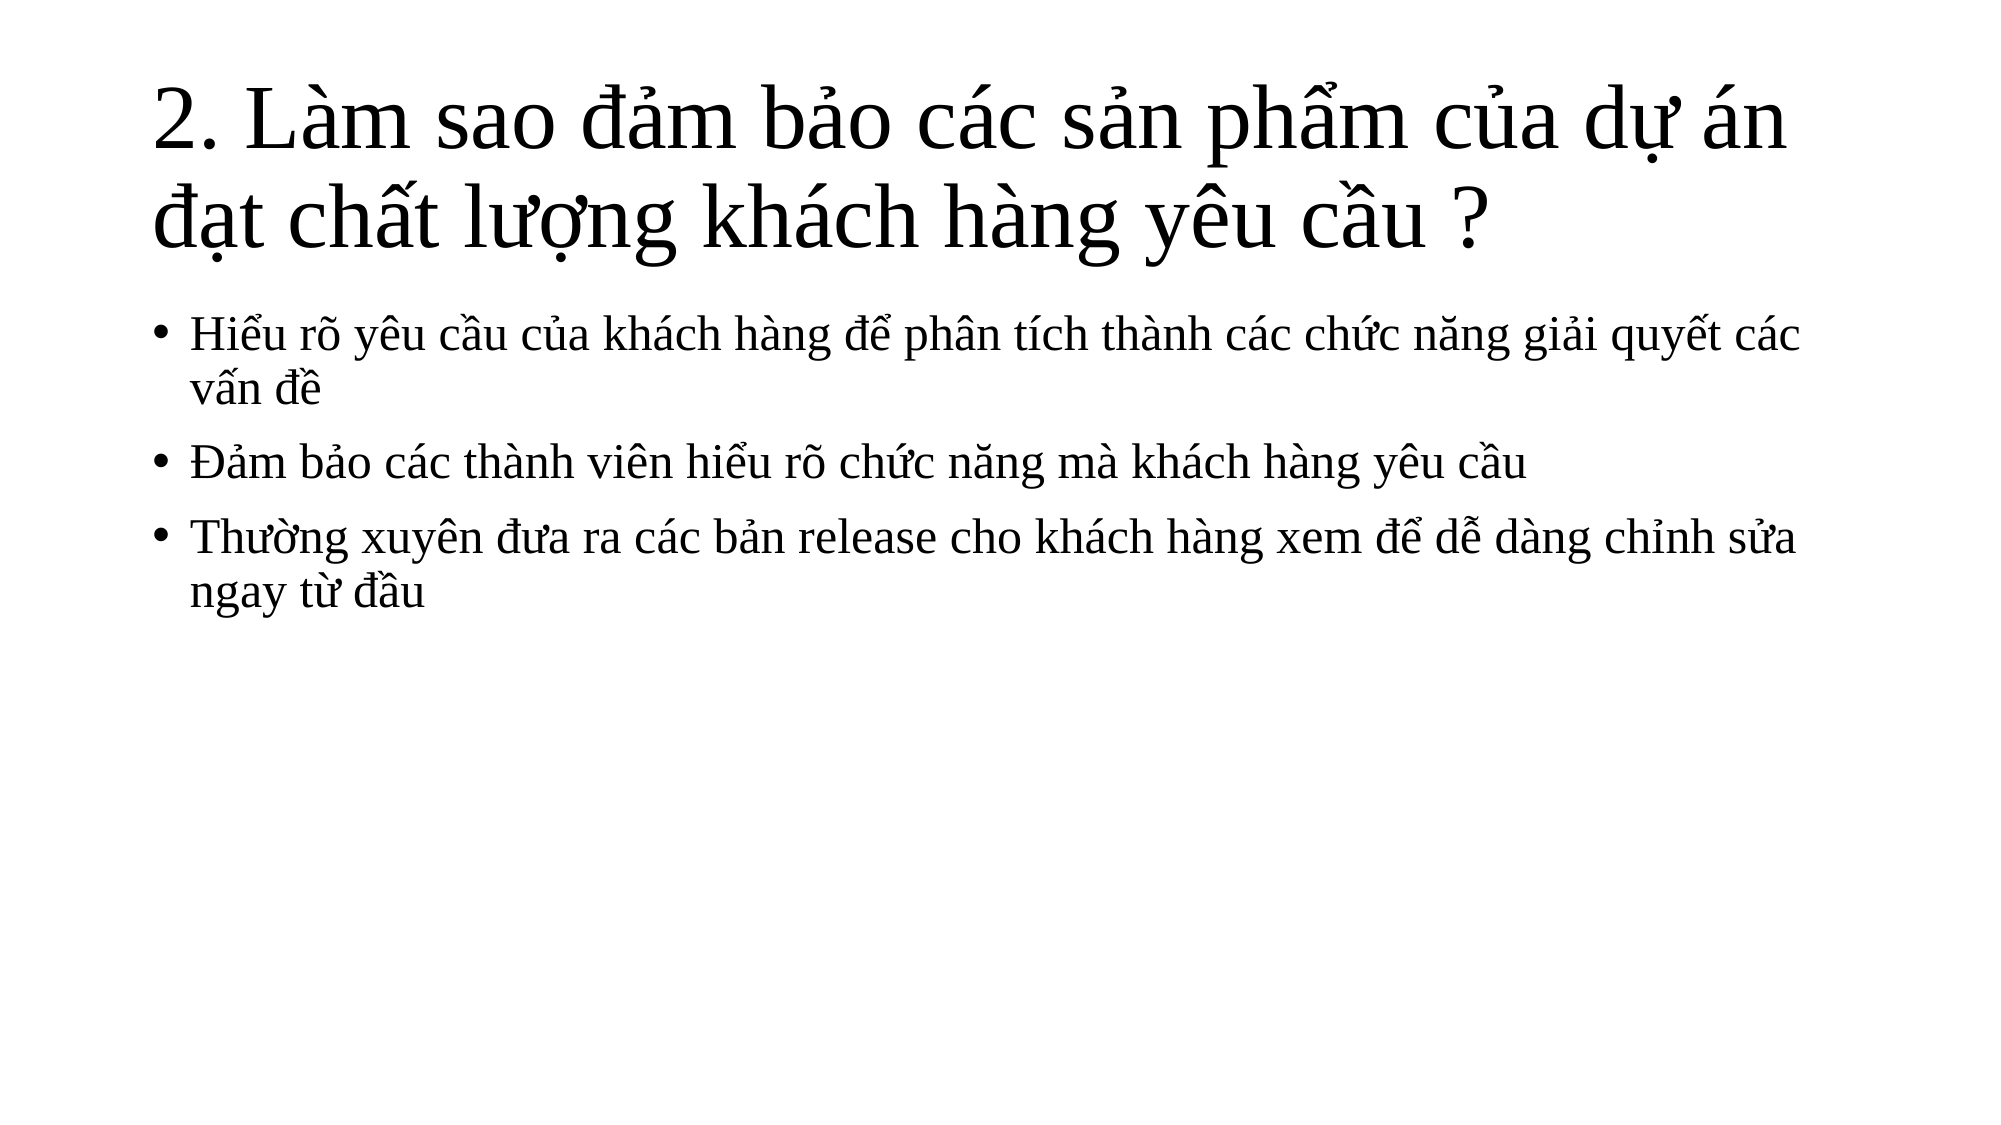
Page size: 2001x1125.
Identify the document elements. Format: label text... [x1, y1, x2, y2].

list Hiểu rõ yêu cầu của khách hàng để phân tích thành các chức năng giải quyết các vấn đề Đảm bảo các thành viên hiểu rõ chức năng mà khách hàng yêu cầu Thường xuyên đưa ra các bản release cho khách hàng xem để dễ dàng chỉnh sửa ngay từ đầu [137, 299, 1863, 1014]
title 2. Làm sao đảm bảo các sản phẩm của dự án đạt chất lượng khách hàng yêu cầu ? [137, 59, 1863, 278]
